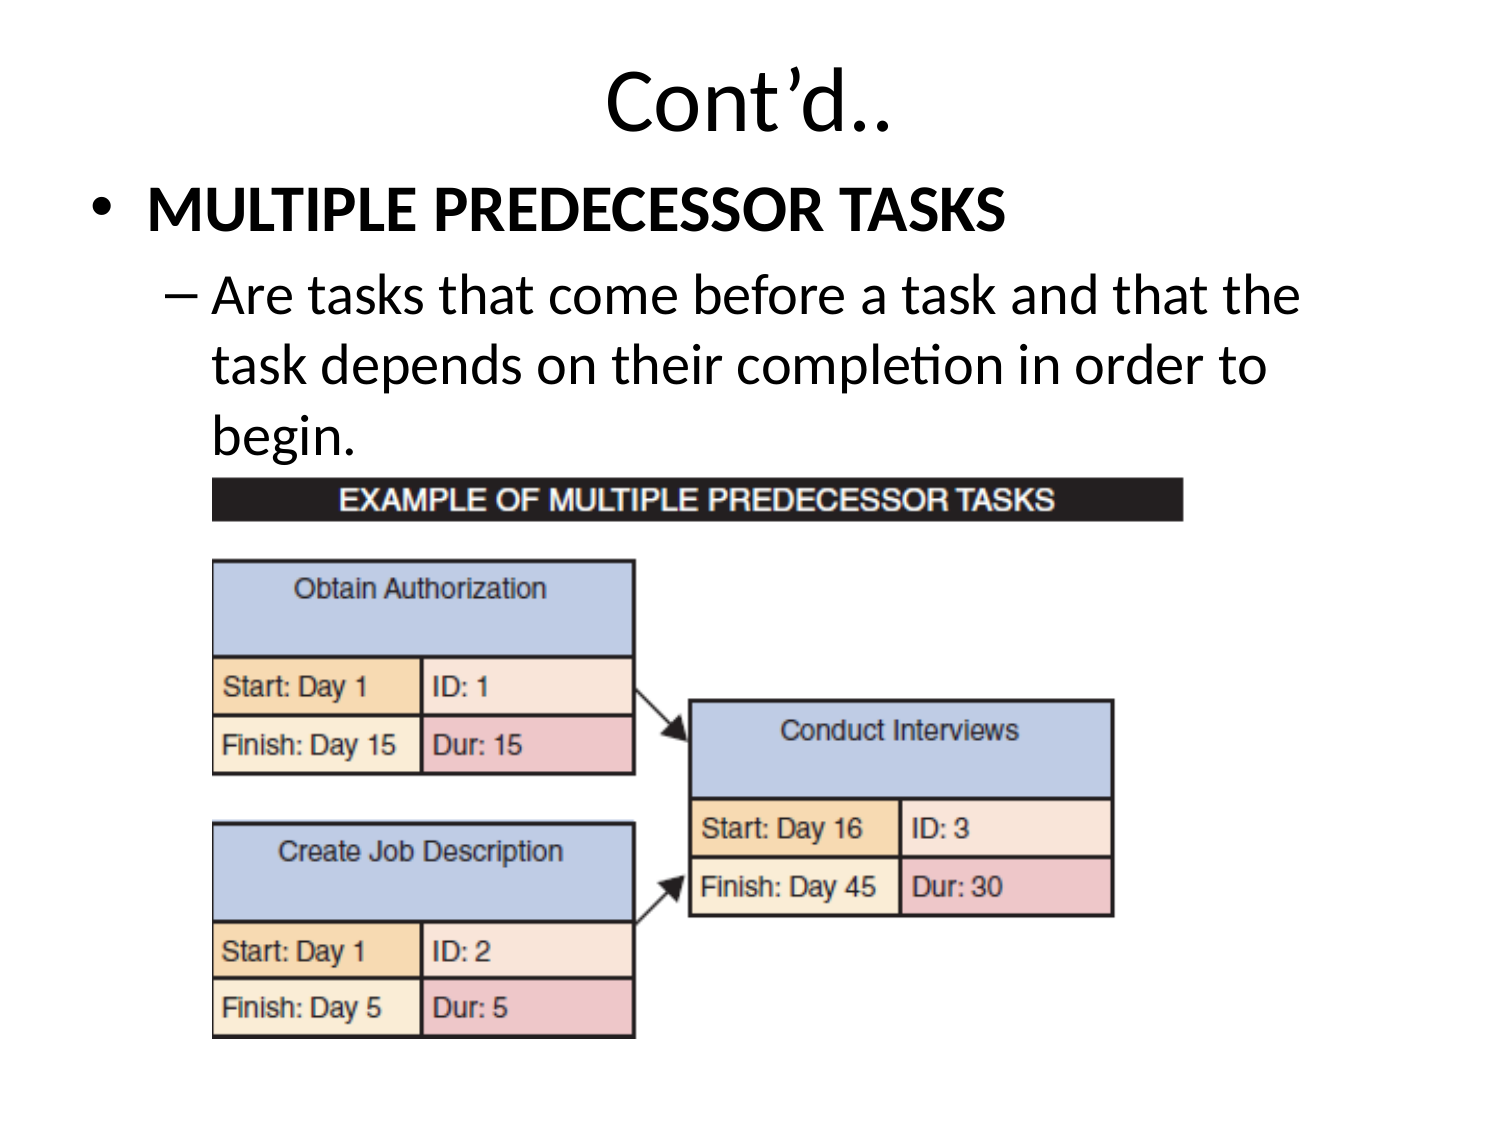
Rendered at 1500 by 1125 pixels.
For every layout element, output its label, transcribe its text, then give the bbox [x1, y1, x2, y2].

picture [212, 474, 1188, 1039]
list MULTIPLE PREDECESSOR TASKS Are tasks that come before a task and that the task depends on their completion in order to begin. [75, 157, 1425, 900]
title Cont’d.. [75, 1, 1425, 157]
